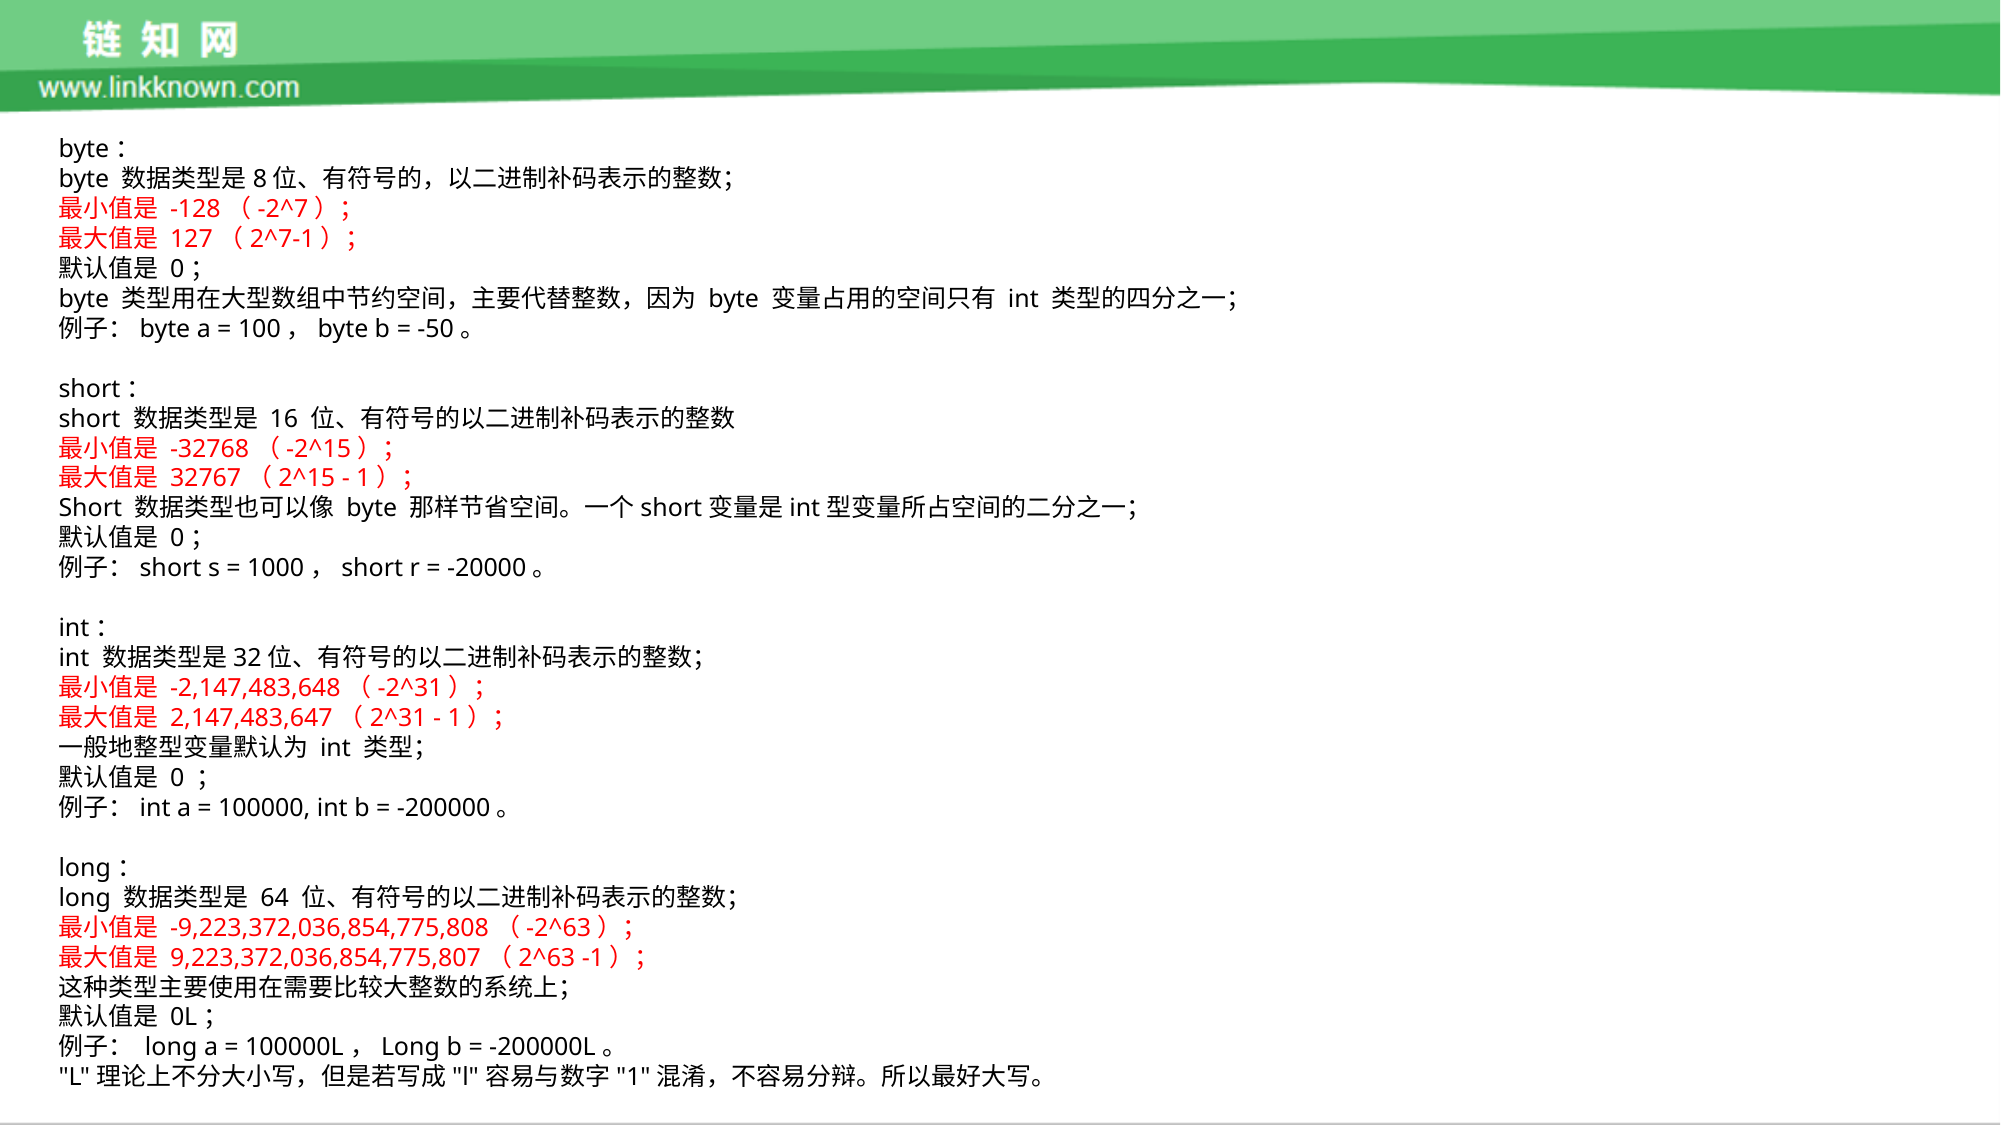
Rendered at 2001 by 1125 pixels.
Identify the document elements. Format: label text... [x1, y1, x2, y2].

picture [0, 0, 2001, 1125]
text_box byte： byte 数据类型是8位、有符号的，以二进制补码表示的整数； 最小值是 -128（-2^7）； 最大值是 127（2^7-1）； 默认值是 0； byte 类型用在大型数组中节约空间，主要代替整数，因为 byte 变量占用的空间只有 int 类型的四分之一； 例子：byte a = 100，byte b = -50。 short： short 数据类型是 16 位、有符号的以二进制补码表示的整数 最小值是 -32768（-2^15）； 最大值是 32767（2^15 - 1）； Short 数据类型也可以像 byte 那样节省空间。一个short变量是int型变量所占空间的二分之一； 默认值是 0； 例子：short s = 1000，short r = -20000。 int： int 数据类型是32位、有符号的以二进制补码表示的整数； 最小值是 -2,147,483,648（-2^31）； 最大值是 2,147,483,647（2^31 - 1）； 一般地整型变量默认为 int 类型； 默认值是 0 ； 例子：int a = 100000, int b = -200000。 long： long 数据类型是 64 位、有符号的以二进制补码表示的整数； 最小值是 -9,223,372,036,854,775,808（-2^63）； 最大值是 9,223,372,036,854,775,807（2^63 -1）； 这种类型主要使用在需要比较大整数的系统上； 默认值是 0L； 例子： long a = 100000L，Long b = -200000L。 "L"理论上不分大小写，但是若写成"l"容易与数字"1"混淆，不容易分辩。所以最好大写。 [43, 125, 1937, 1099]
